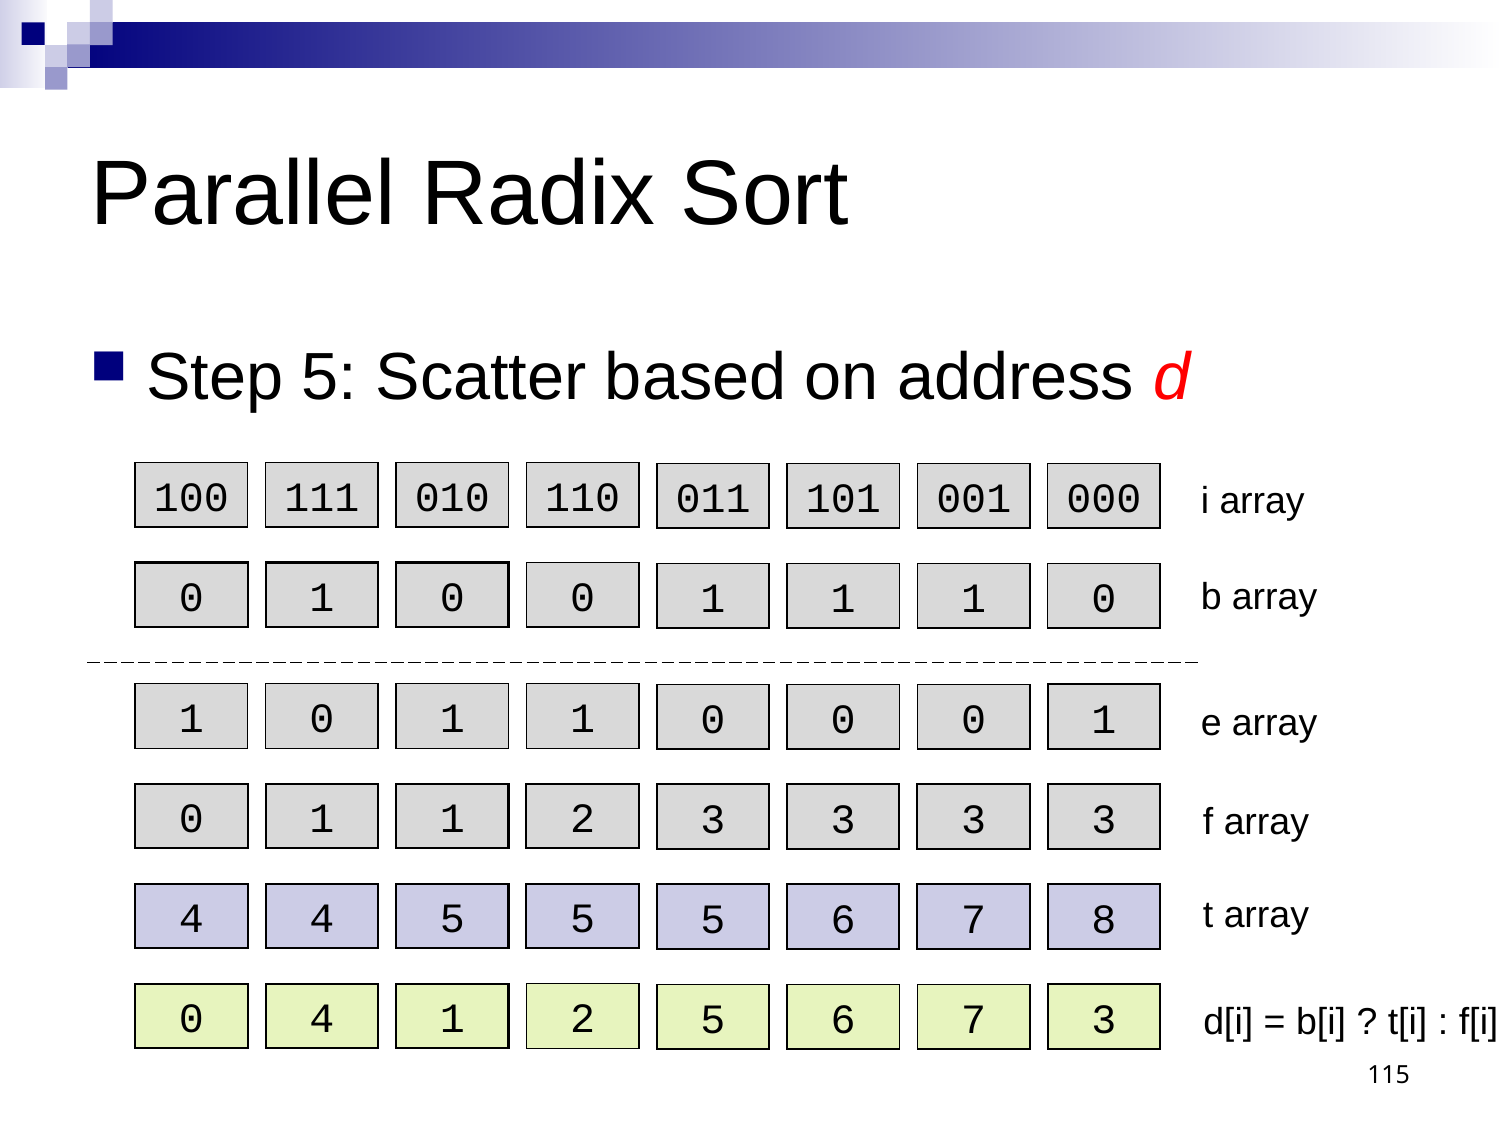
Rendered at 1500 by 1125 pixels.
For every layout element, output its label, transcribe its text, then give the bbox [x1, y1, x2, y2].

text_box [656, 463, 770, 529]
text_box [656, 784, 770, 850]
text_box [786, 784, 900, 850]
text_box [135, 783, 248, 849]
title Radix Sort [778, 22, 783, 67]
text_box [917, 463, 1030, 529]
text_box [265, 462, 379, 528]
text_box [786, 563, 900, 628]
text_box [526, 783, 639, 849]
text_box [526, 462, 639, 528]
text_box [917, 784, 1030, 850]
text_box 1 [689, 22, 693, 67]
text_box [786, 684, 900, 750]
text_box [917, 884, 1030, 950]
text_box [656, 684, 770, 750]
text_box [396, 783, 509, 849]
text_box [265, 562, 379, 628]
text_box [526, 683, 639, 749]
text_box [786, 884, 900, 950]
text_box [265, 783, 379, 849]
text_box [1047, 884, 1161, 950]
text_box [1047, 784, 1161, 850]
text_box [1188, 989, 1500, 1049]
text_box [917, 984, 1030, 1050]
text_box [1188, 789, 1325, 849]
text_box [656, 563, 770, 628]
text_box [1047, 463, 1161, 529]
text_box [135, 462, 248, 528]
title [75, 75, 1425, 300]
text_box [135, 883, 248, 949]
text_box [265, 683, 379, 749]
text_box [526, 562, 639, 628]
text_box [526, 883, 639, 949]
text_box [786, 984, 900, 1050]
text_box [396, 983, 509, 1049]
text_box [135, 683, 248, 749]
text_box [917, 563, 1030, 628]
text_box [1047, 563, 1161, 628]
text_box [396, 683, 509, 749]
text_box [135, 562, 248, 628]
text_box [265, 983, 379, 1049]
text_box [265, 883, 379, 949]
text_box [526, 983, 639, 1049]
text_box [656, 884, 770, 950]
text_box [396, 883, 509, 949]
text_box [656, 984, 770, 1050]
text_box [1186, 690, 1333, 751]
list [75, 324, 1425, 425]
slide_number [1074, 1024, 1426, 1101]
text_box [1047, 984, 1161, 1050]
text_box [135, 983, 248, 1049]
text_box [1186, 565, 1333, 625]
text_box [396, 562, 509, 628]
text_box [1188, 882, 1325, 943]
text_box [917, 684, 1030, 750]
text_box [786, 463, 900, 529]
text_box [1186, 468, 1320, 528]
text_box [396, 462, 509, 528]
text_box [1047, 684, 1161, 750]
